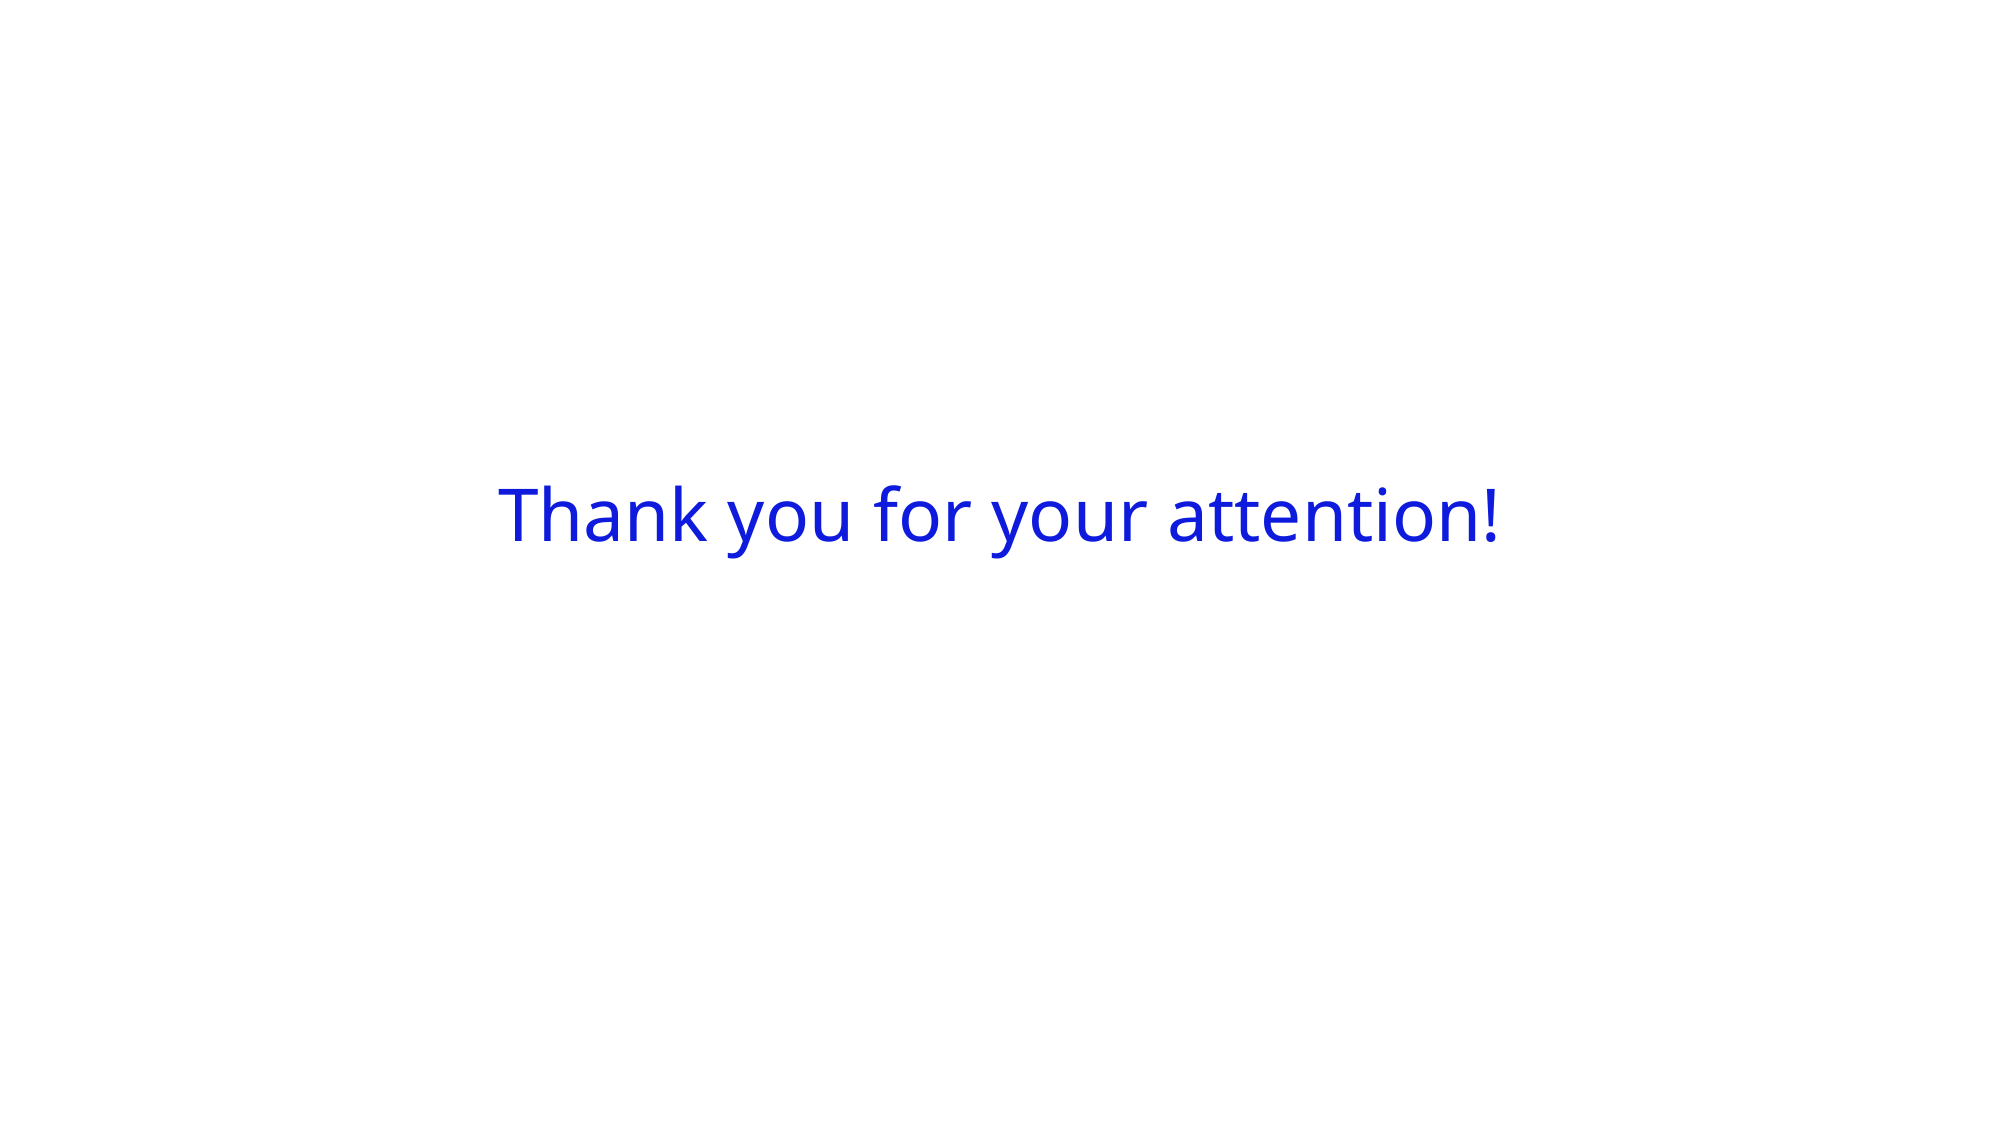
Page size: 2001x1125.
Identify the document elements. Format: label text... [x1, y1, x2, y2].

title Thank you for your attention! [173, 438, 1827, 597]
